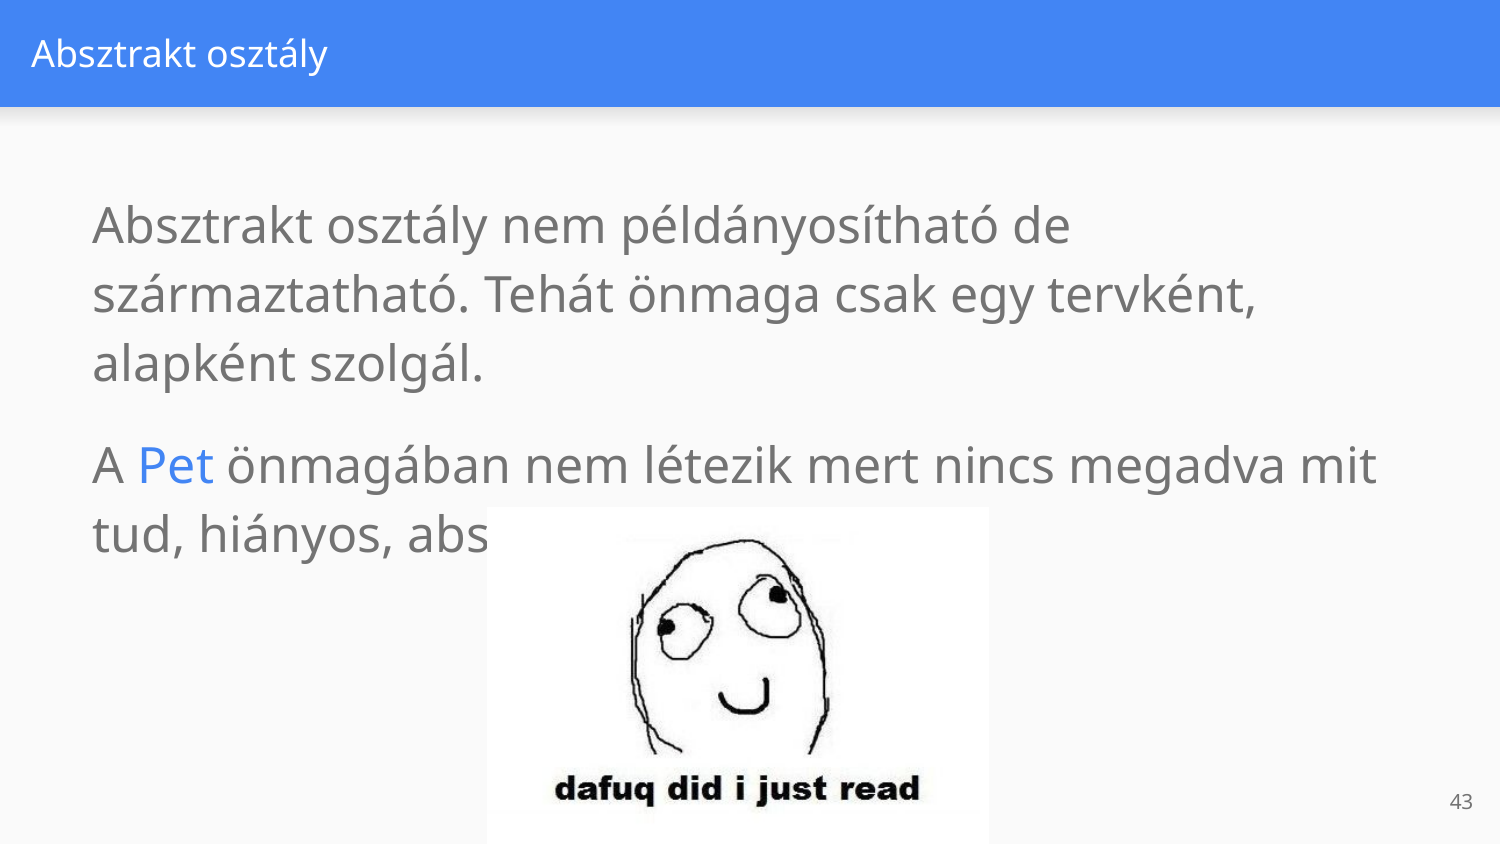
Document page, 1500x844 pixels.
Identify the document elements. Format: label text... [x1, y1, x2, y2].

picture [487, 507, 989, 844]
title Absztrakt osztály [16, 2, 1464, 102]
slide_number ‹#› [1398, 770, 1489, 835]
list Absztrakt osztály nem példányosítható de származtatható. Tehát önmaga csak egy tervként, alapként szolgál. A Pet önmagában nem létezik mert nincs megadva mit tud, hiányos, absztrakt háziállat. [77, 169, 1427, 760]
